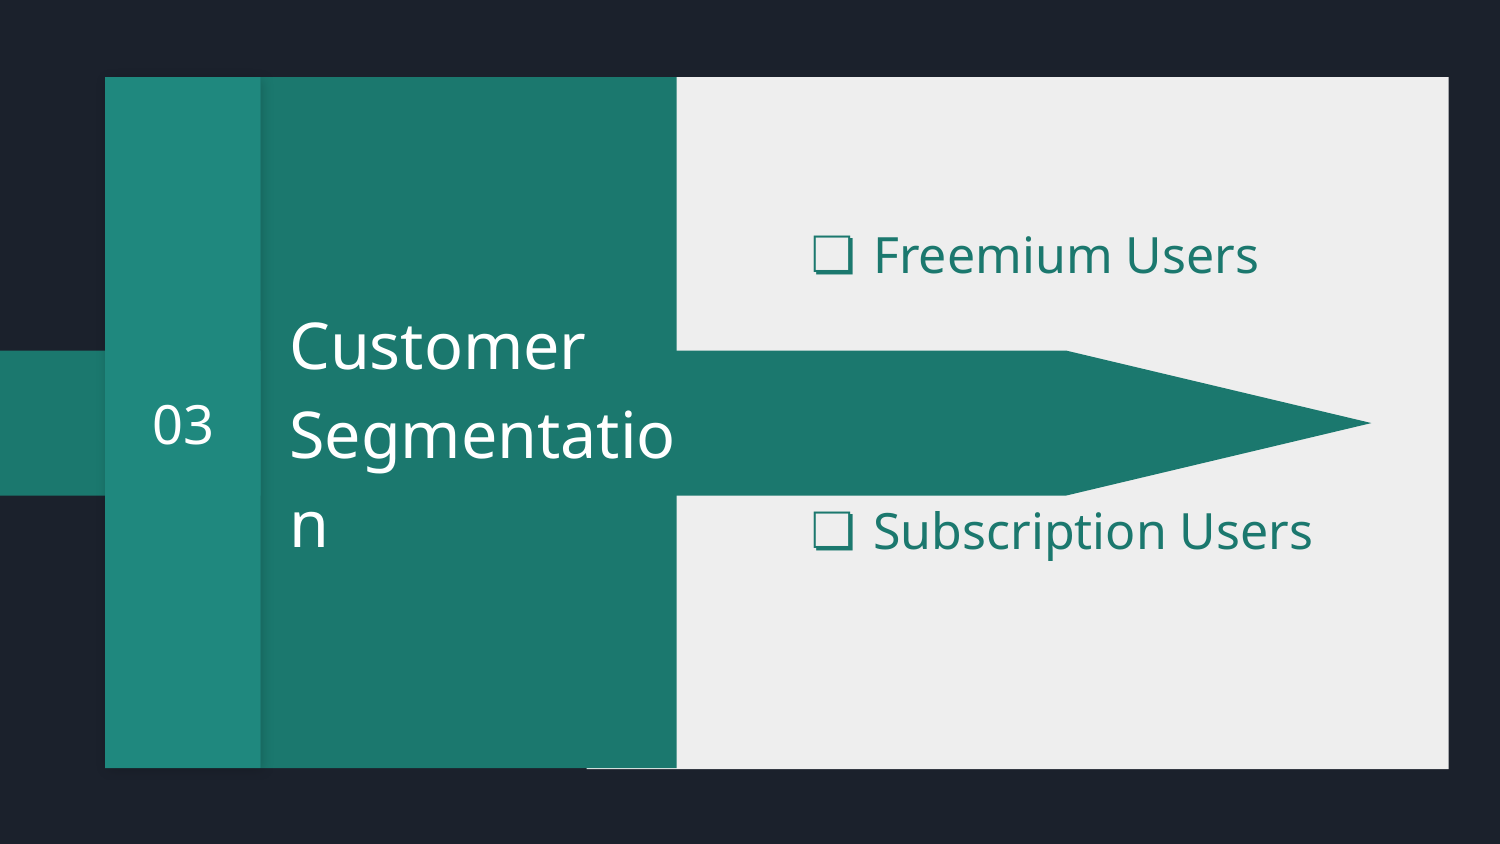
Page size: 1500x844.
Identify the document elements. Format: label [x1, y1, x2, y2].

text_box [105, 76, 1449, 770]
